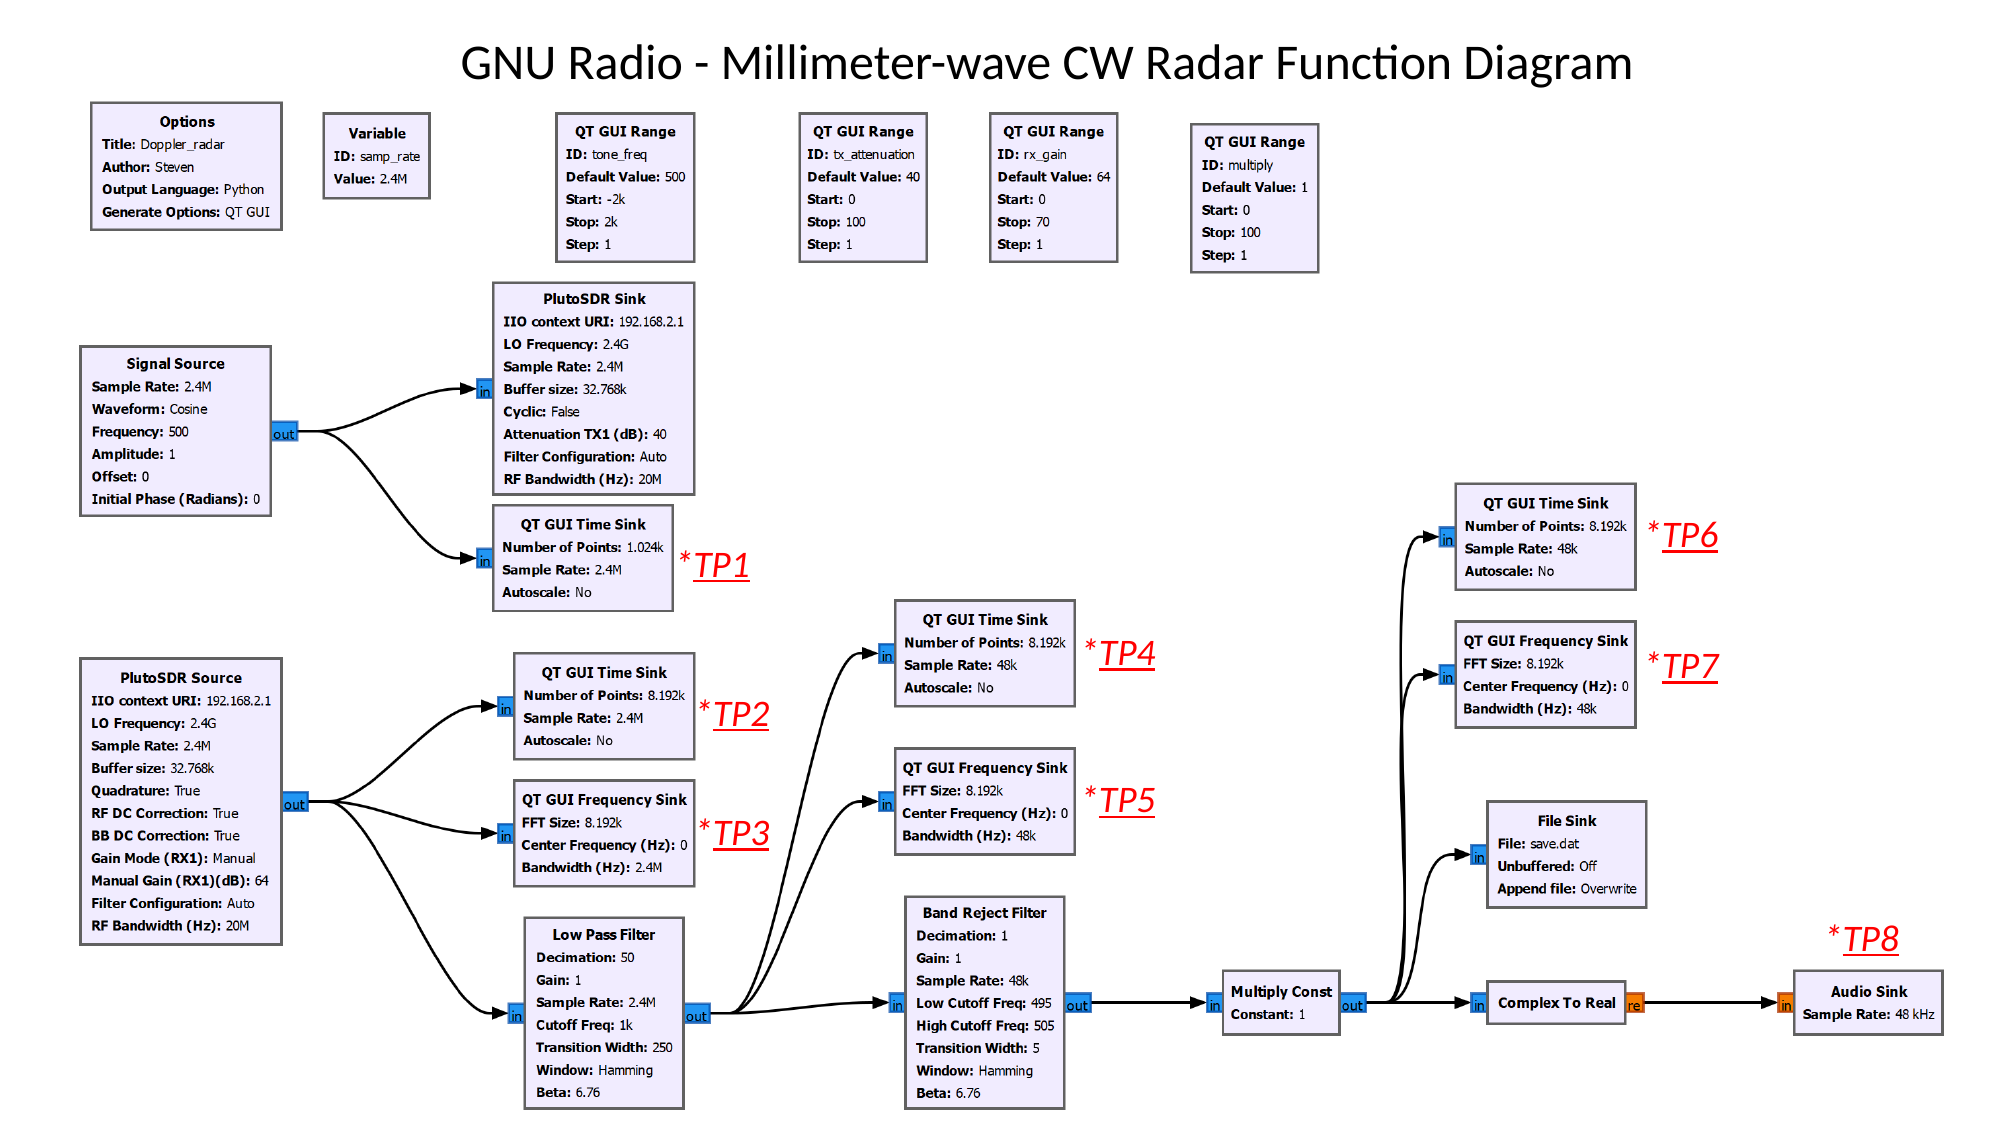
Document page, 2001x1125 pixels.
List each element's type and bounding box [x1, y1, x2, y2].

text_box [68, 21, 1959, 1111]
